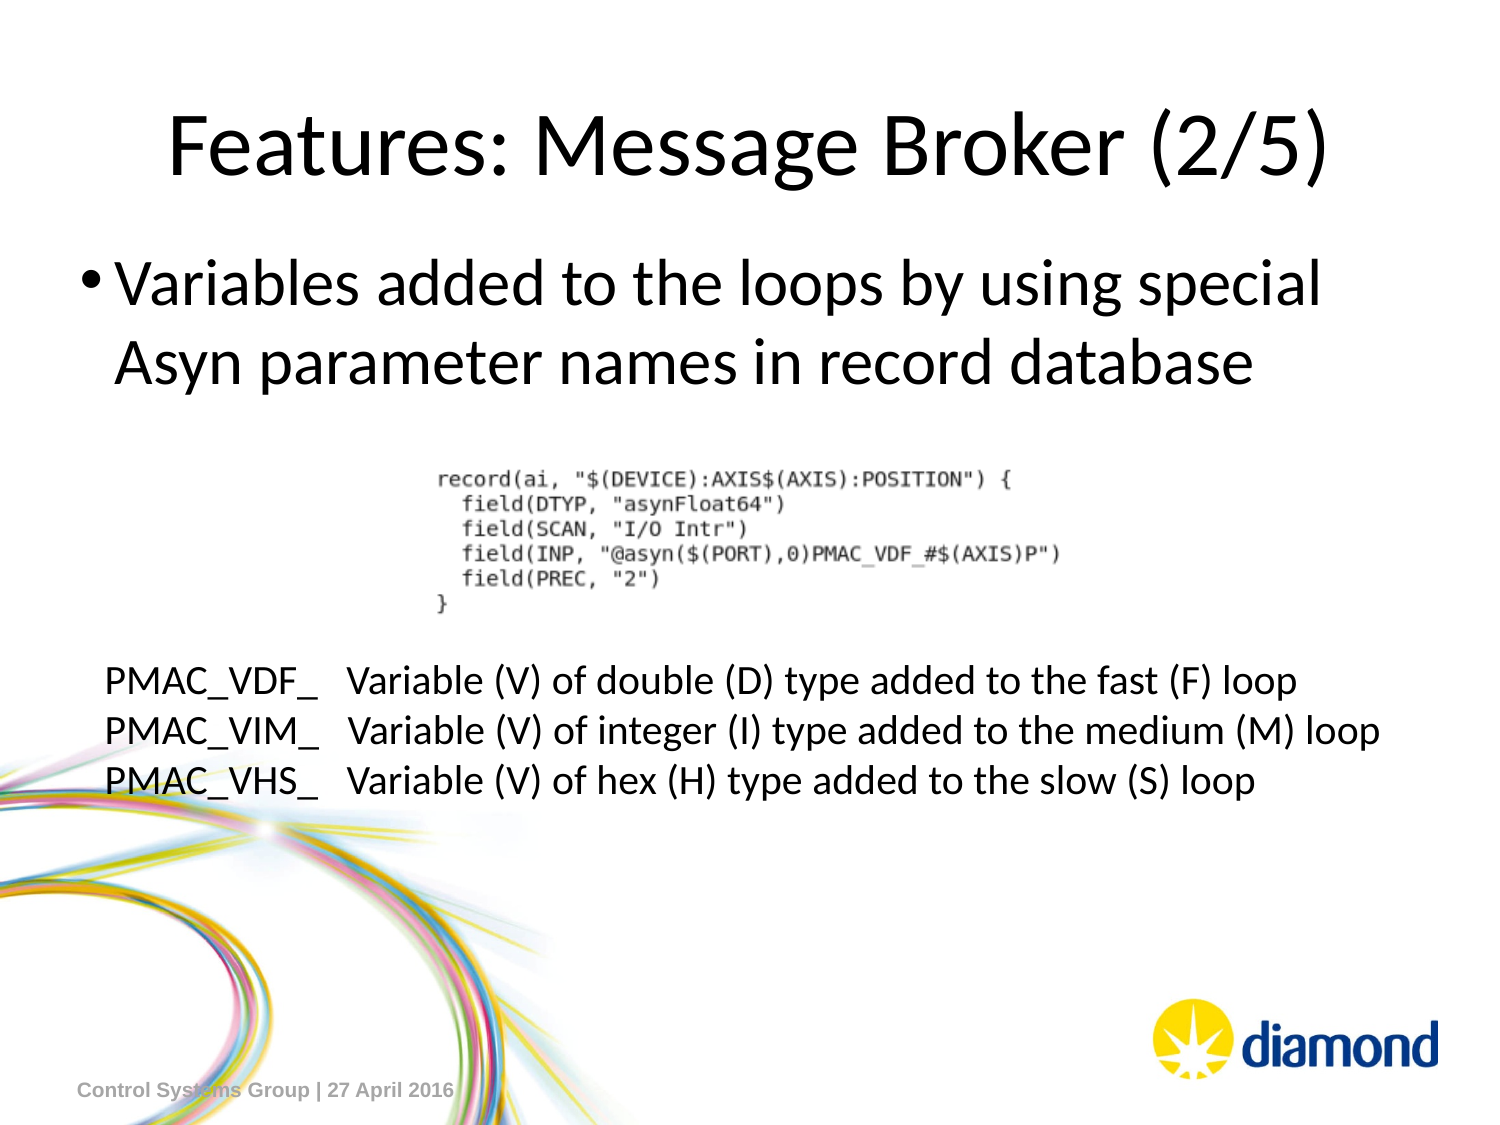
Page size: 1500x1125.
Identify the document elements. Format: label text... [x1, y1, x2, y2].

text_box Variables added to the loops by using special Asyn parameter names in record database [64, 230, 1435, 421]
text_box PMAC_VDF_ Variable (V) of double (D) type added to the fast (F) loop PMAC_VIM_ Variable (V) of integer (I) type added to the medium (M) loop PMAC_VHS_ Variable (V) of hex (H) type added to the slow (S) loop [89, 645, 1460, 835]
picture [0, 467, 1438, 1125]
text_box Features: Message Broker (2/5) [74, 45, 1425, 230]
